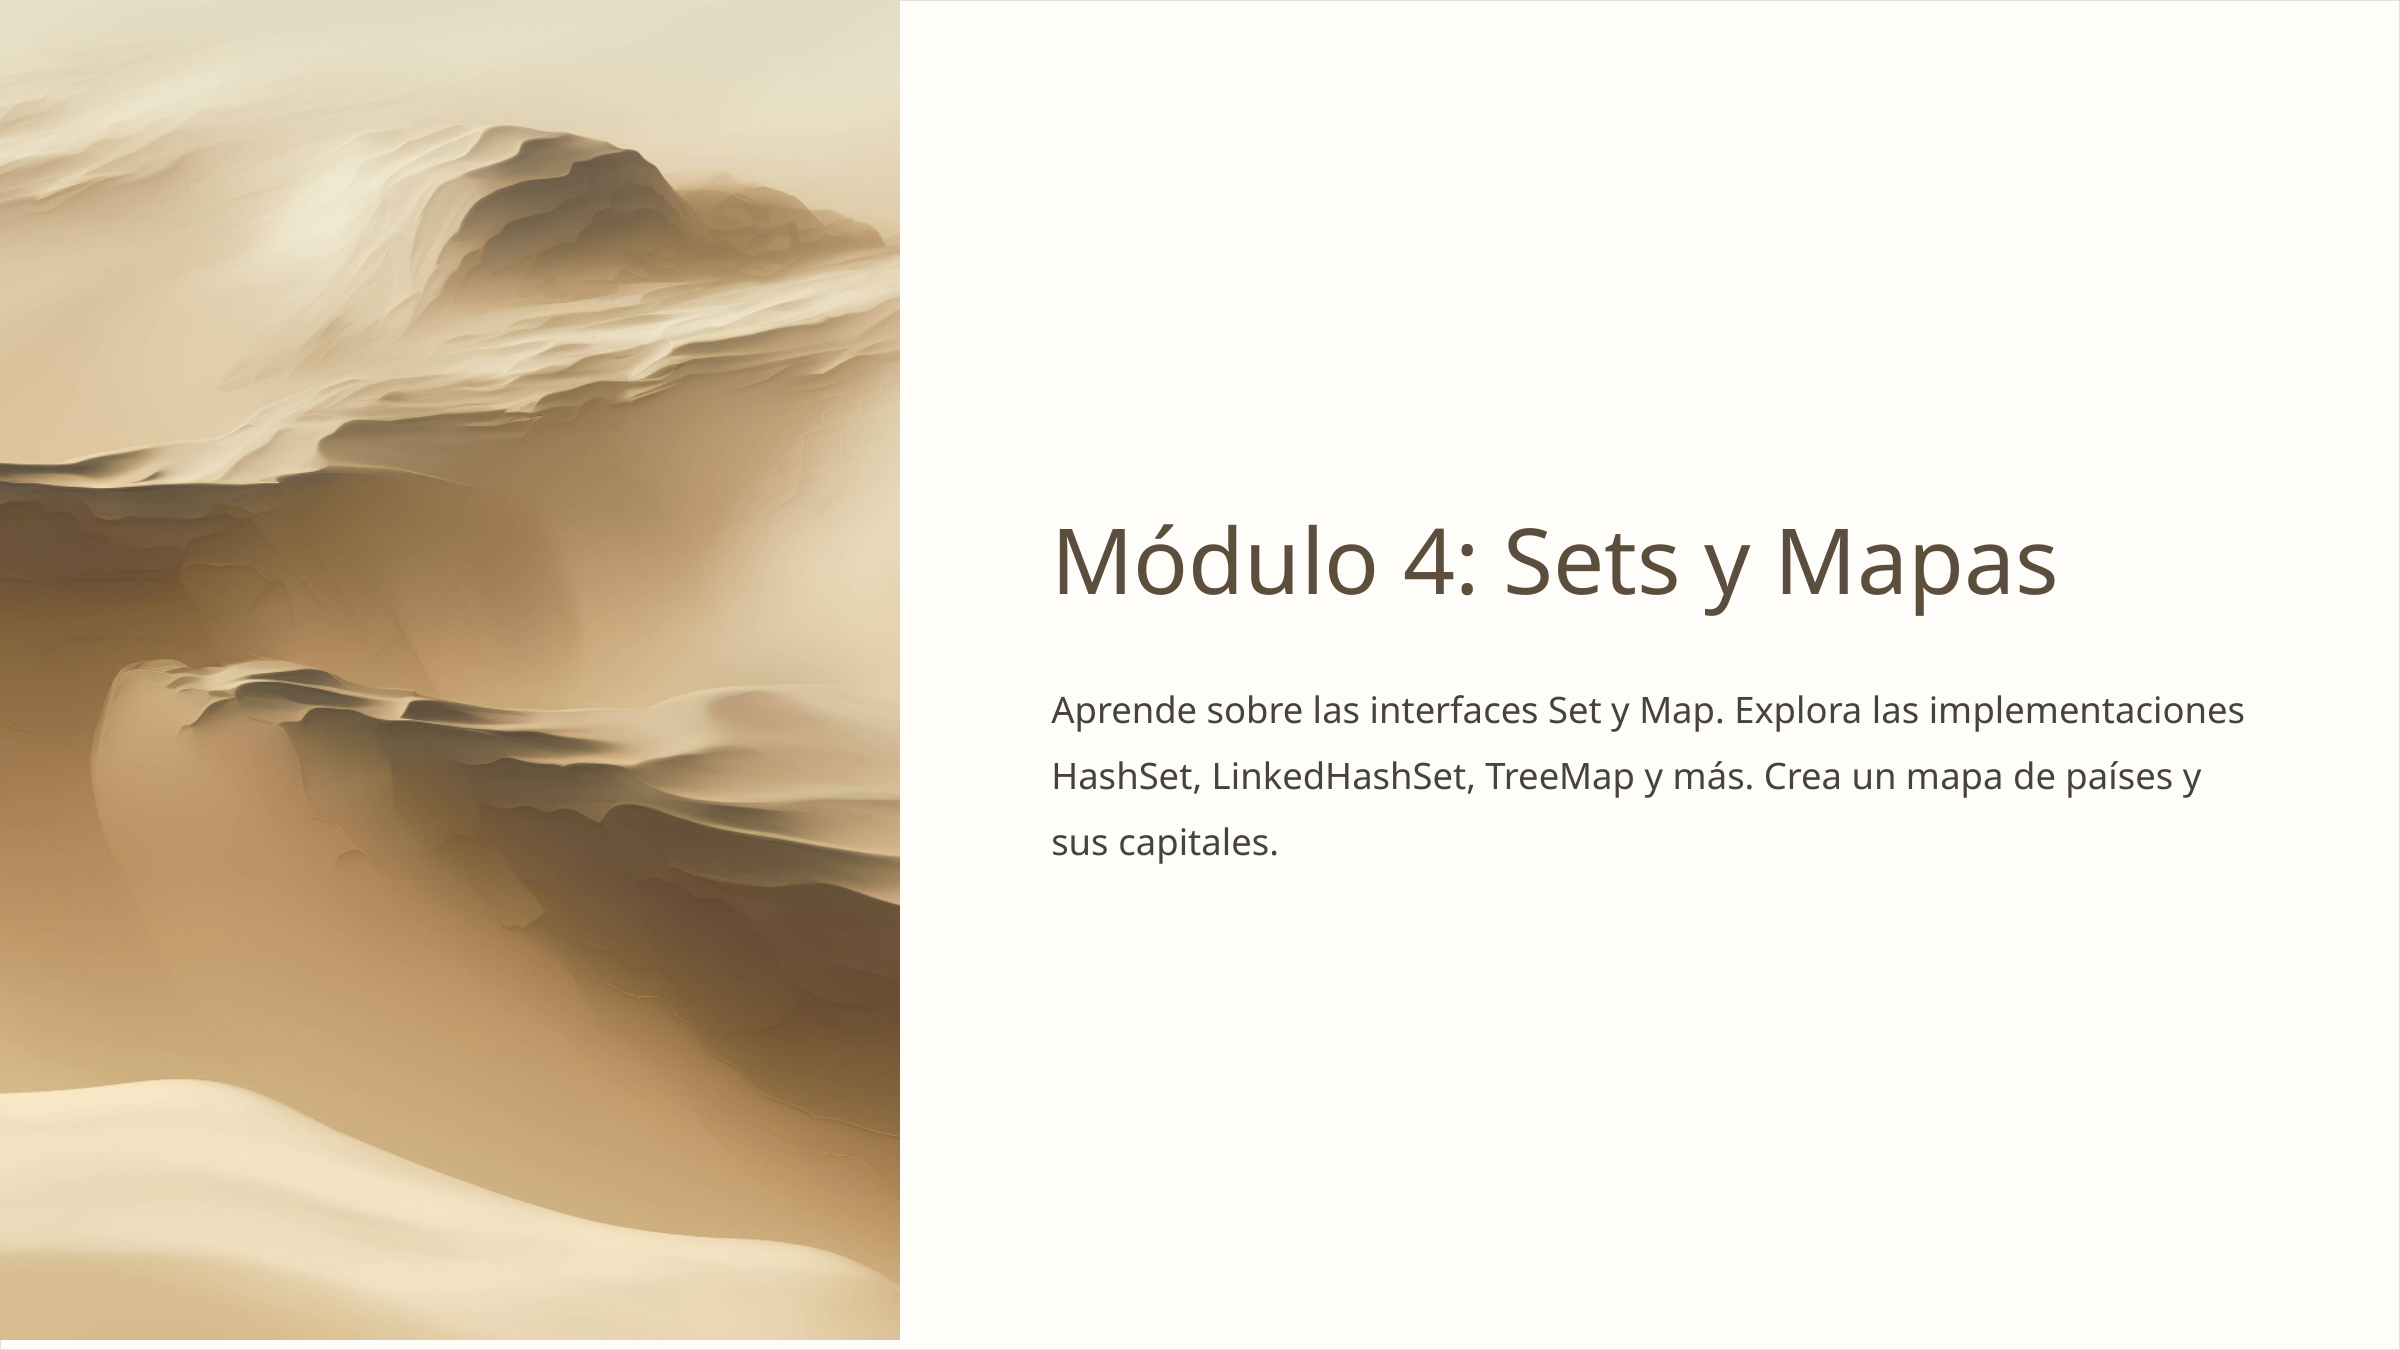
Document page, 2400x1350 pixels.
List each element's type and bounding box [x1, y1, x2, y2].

picture [0, 0, 2400, 1340]
text_box [0, 1340, 2400, 1350]
